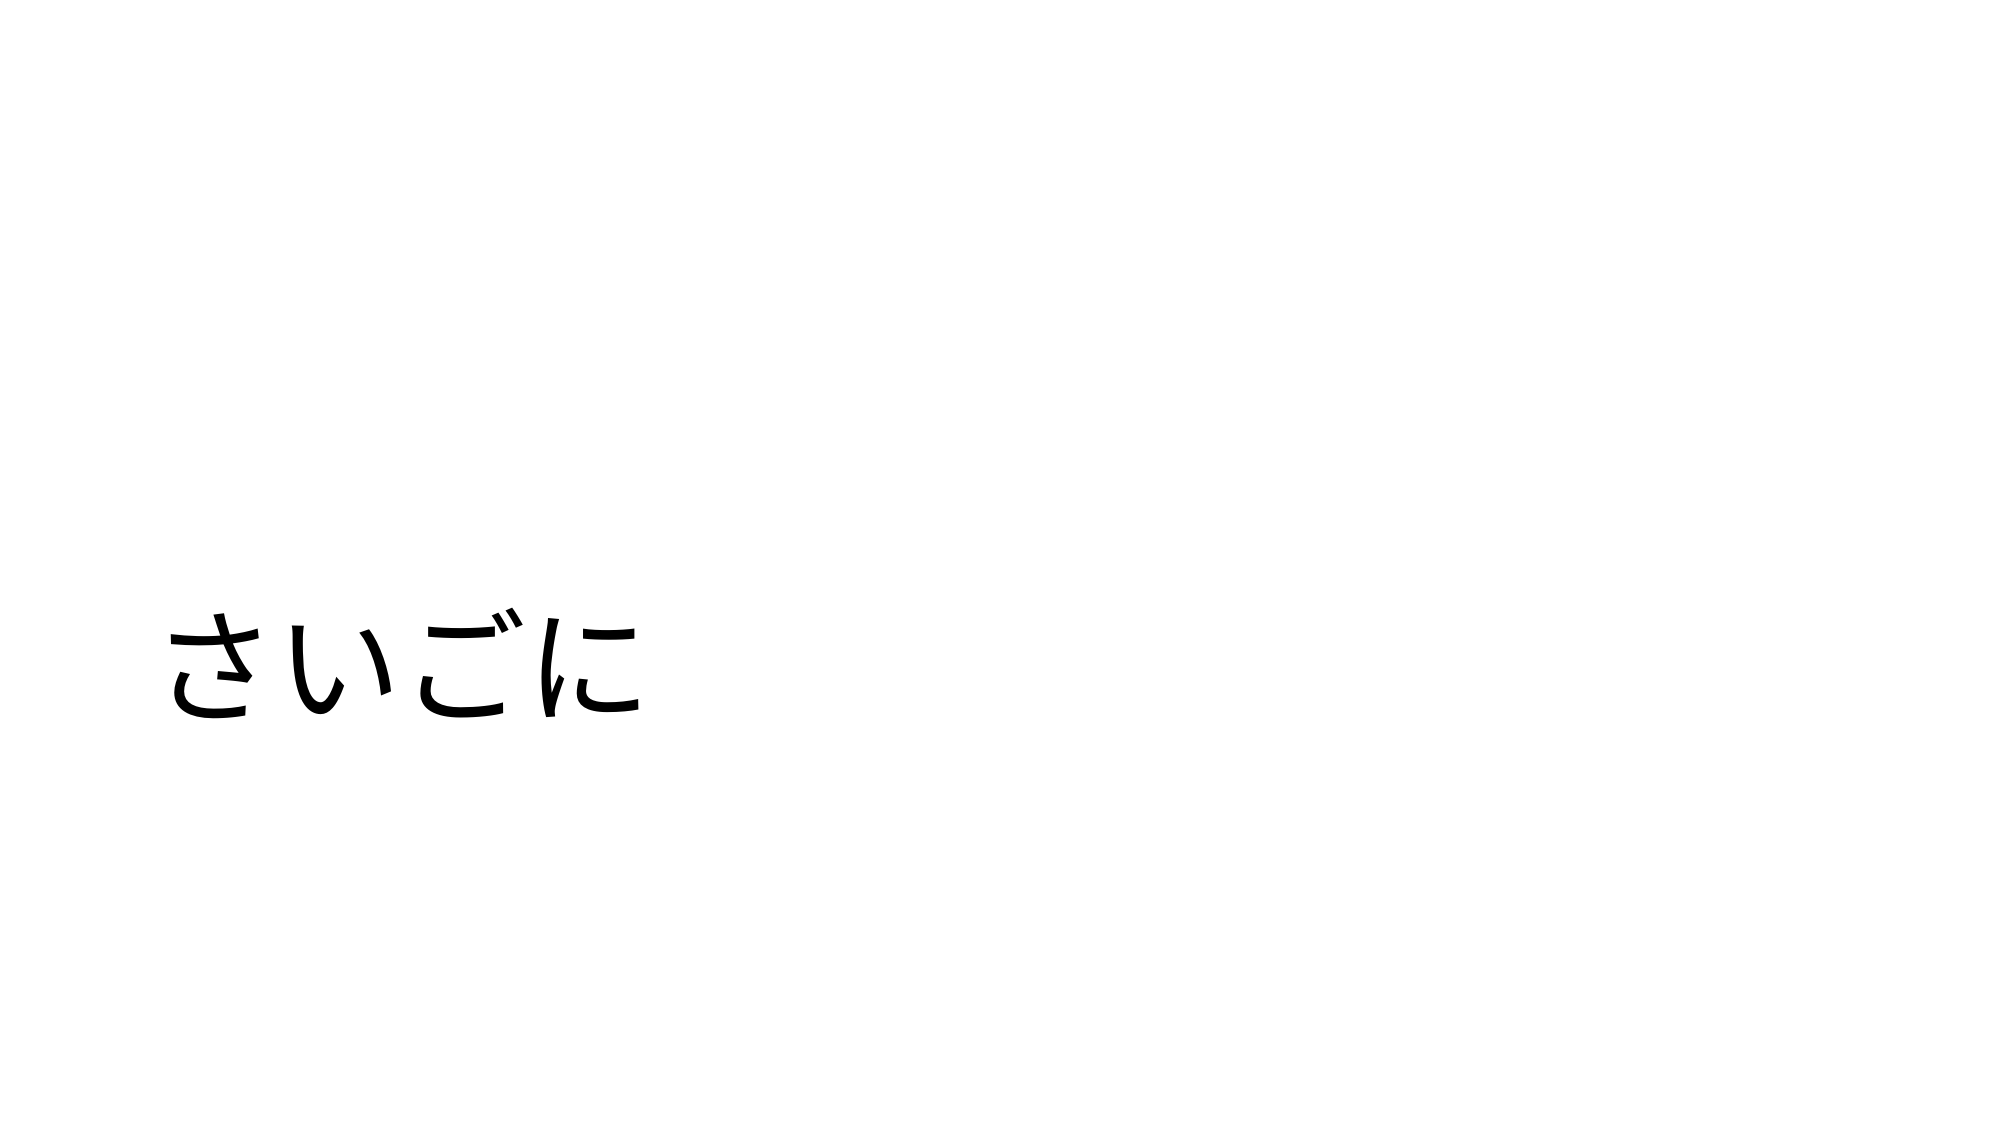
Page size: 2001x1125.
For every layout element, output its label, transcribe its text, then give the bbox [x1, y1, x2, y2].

title さいごに [136, 280, 1862, 749]
